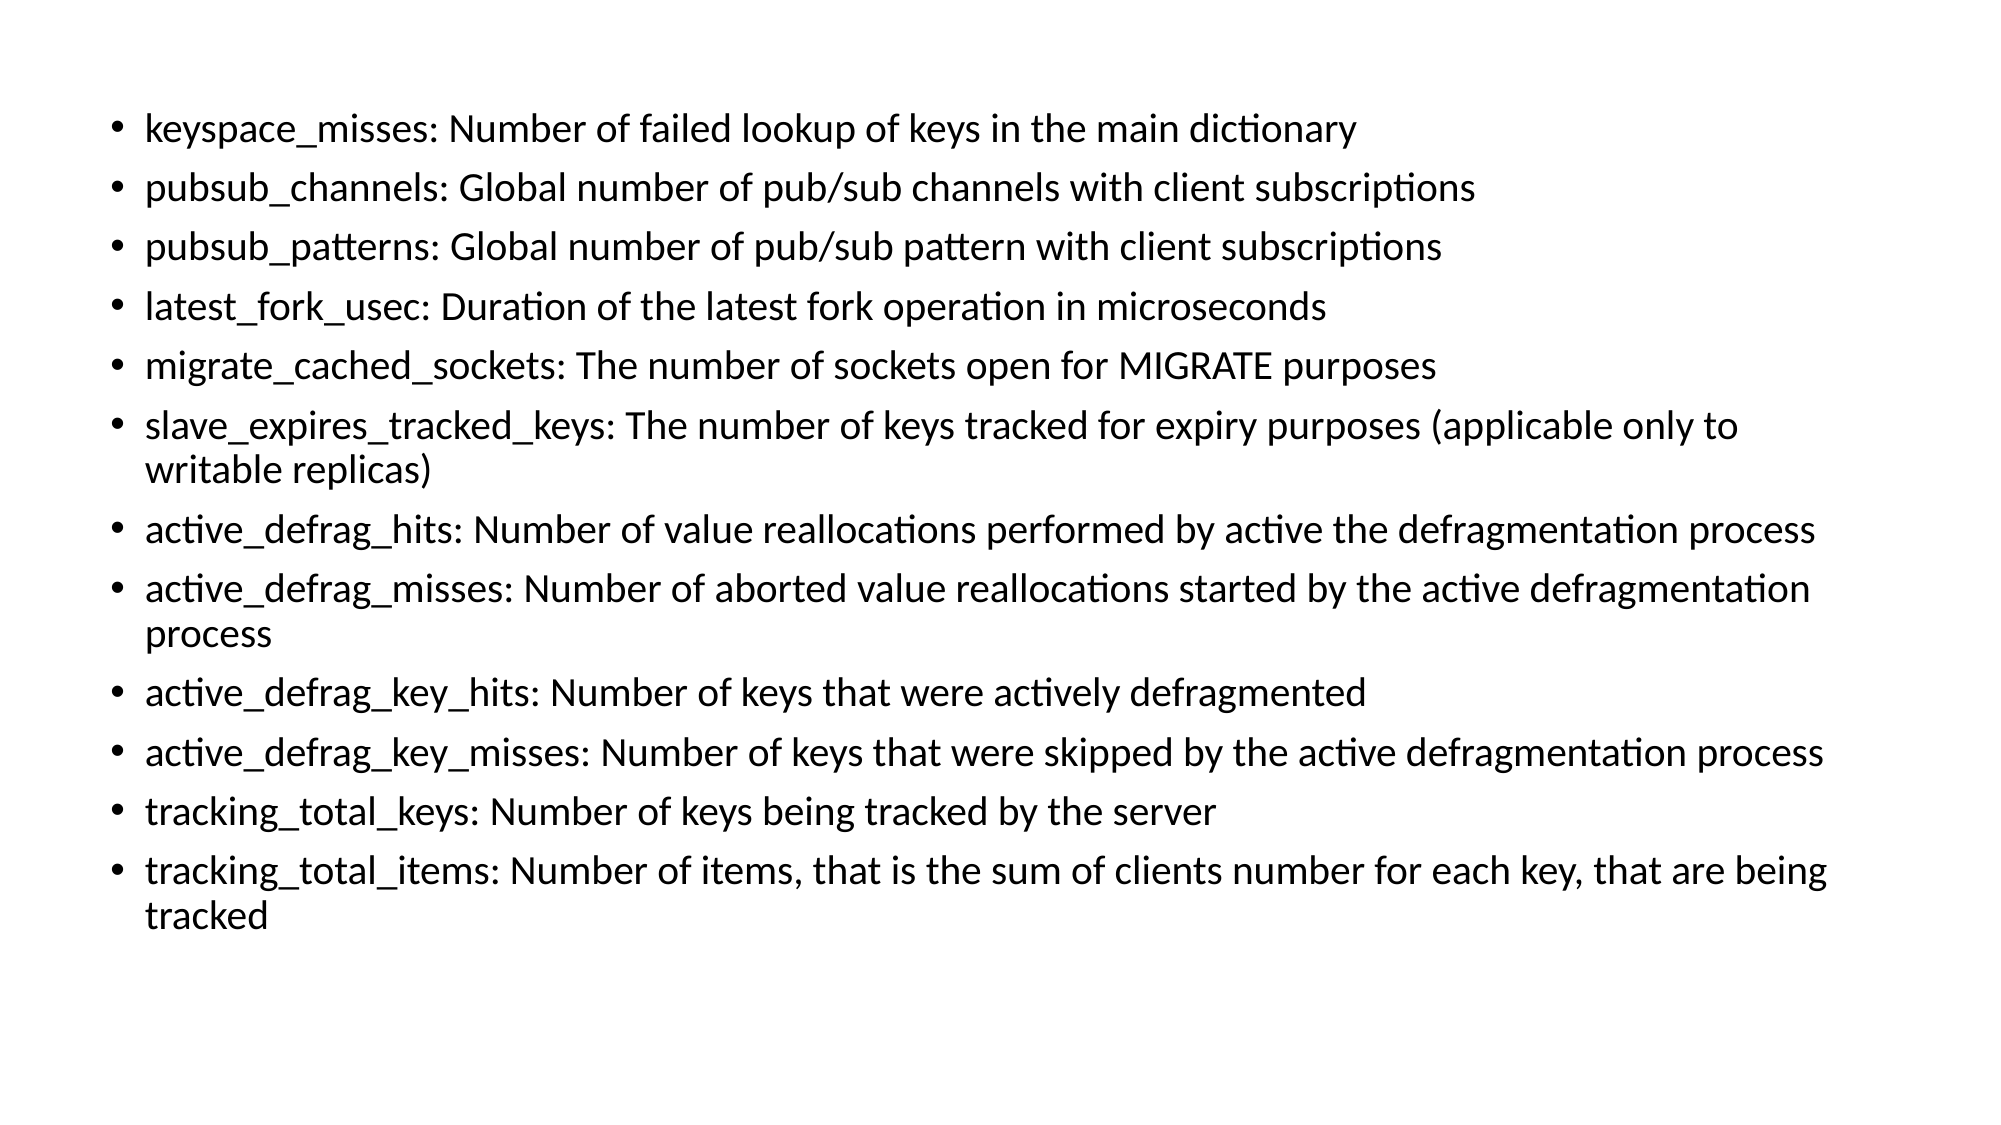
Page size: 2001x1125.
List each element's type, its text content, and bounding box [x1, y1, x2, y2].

list keyspace_misses: Number of failed lookup of keys in the main dictionary pubsub_channels: Global number of pub/sub channels with client subscriptions pubsub_patterns: Global number of pub/sub pattern with client subscriptions latest_fork_usec: Duration of the latest fork operation in microseconds migrate_cached_sockets: The number of sockets open for MIGRATE purposes slave_expires_tracked_keys: The number of keys tracked for expiry purposes (applicable only to writable replicas) active_defrag_hits: Number of value reallocations performed by active the defragmentation process active_defrag_misses: Number of aborted value reallocations started by the active defragmentation process active_defrag_key_hits: Number of keys that were actively defragmented active_defrag_key_misses: Number of keys that were skipped by the active defragmentation process tracking_total_keys: Number of keys being tracked by the server tracking_total_items: Number of items, that is the sum of clients number for each key, that are being tracked [95, 98, 1863, 1014]
